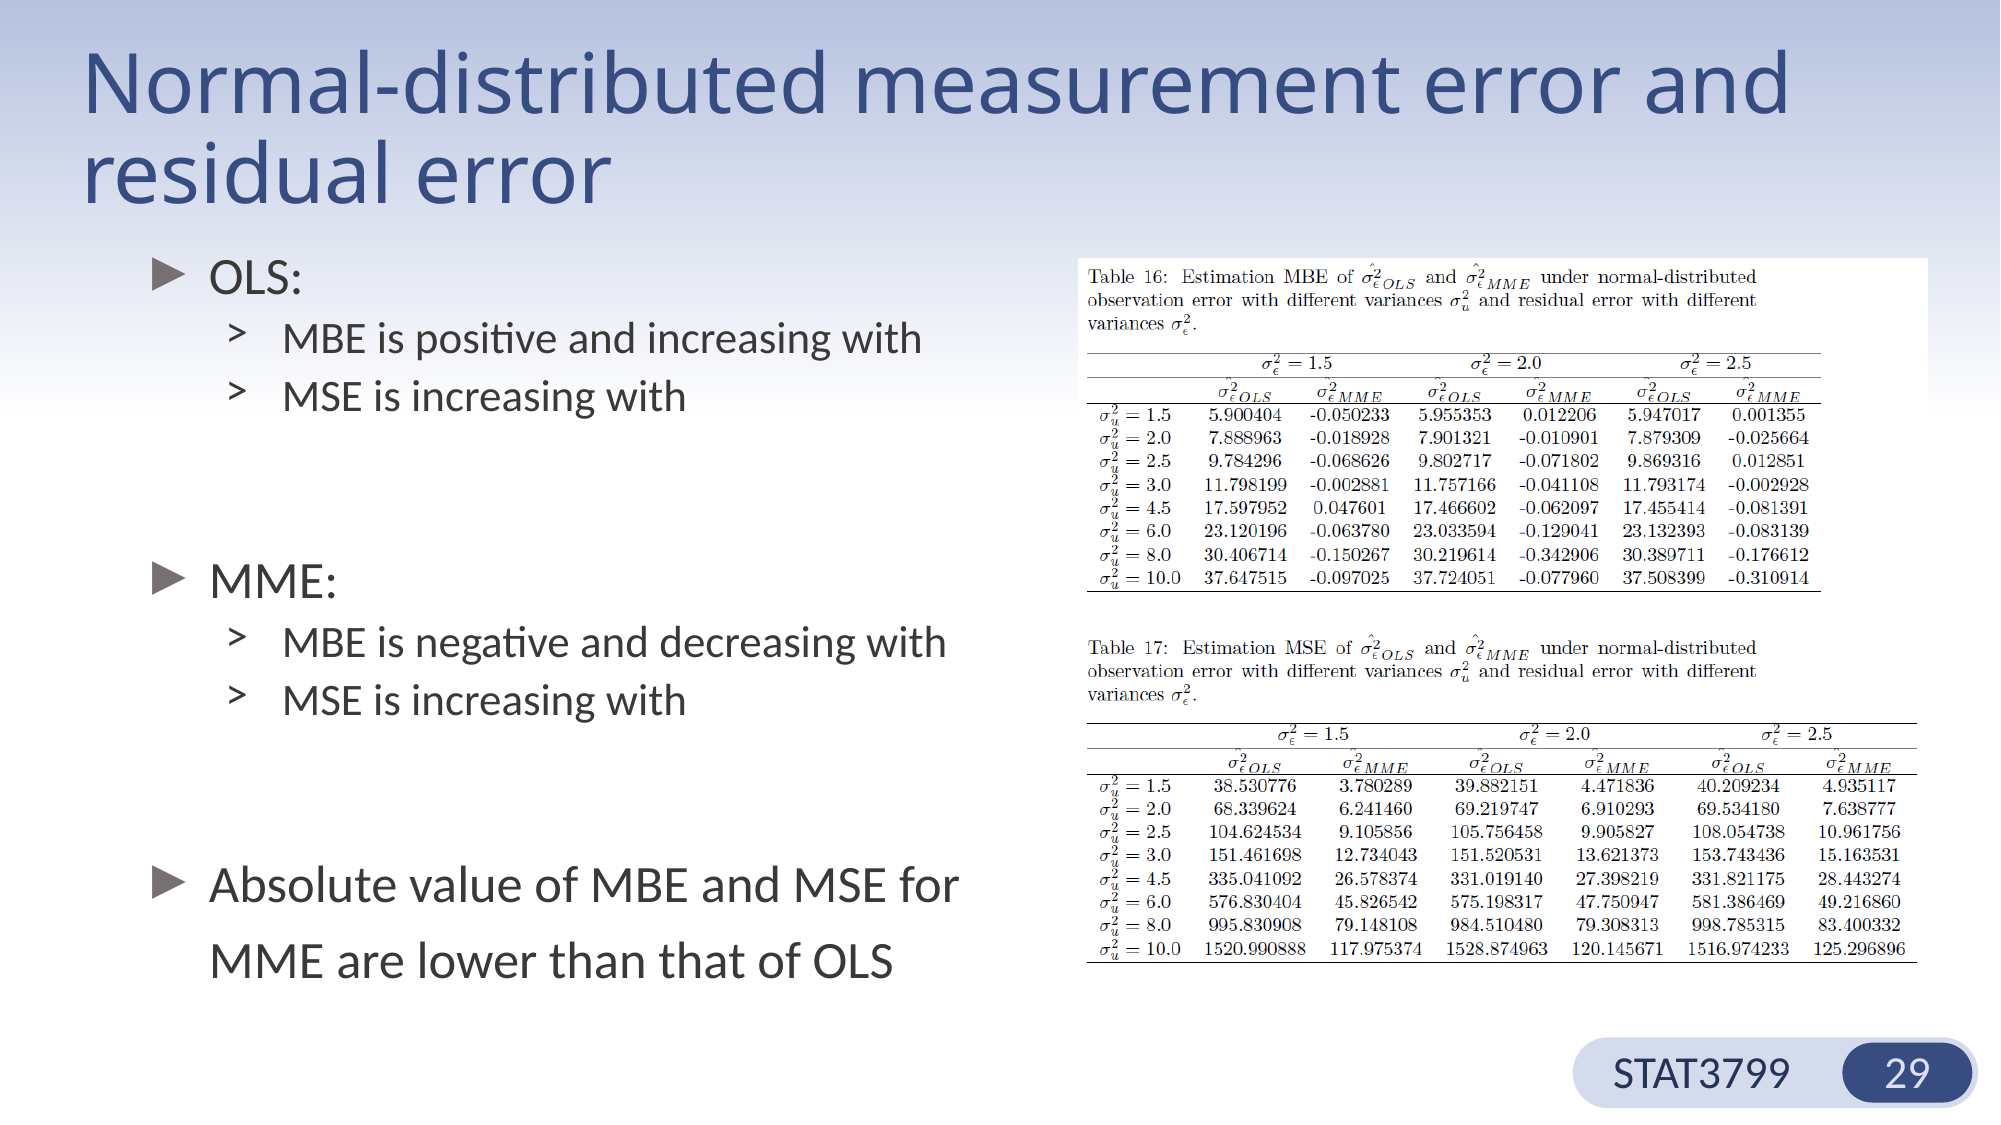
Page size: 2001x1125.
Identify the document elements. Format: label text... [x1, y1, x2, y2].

title Normal-distributed measurement error and residual error [66, 54, 1976, 209]
footer STAT3799 [1572, 1037, 1979, 1109]
picture [152, 865, 186, 899]
picture [152, 561, 186, 595]
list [1078, 258, 1929, 976]
picture [152, 257, 186, 291]
slide_number 29 [1842, 1042, 1973, 1103]
